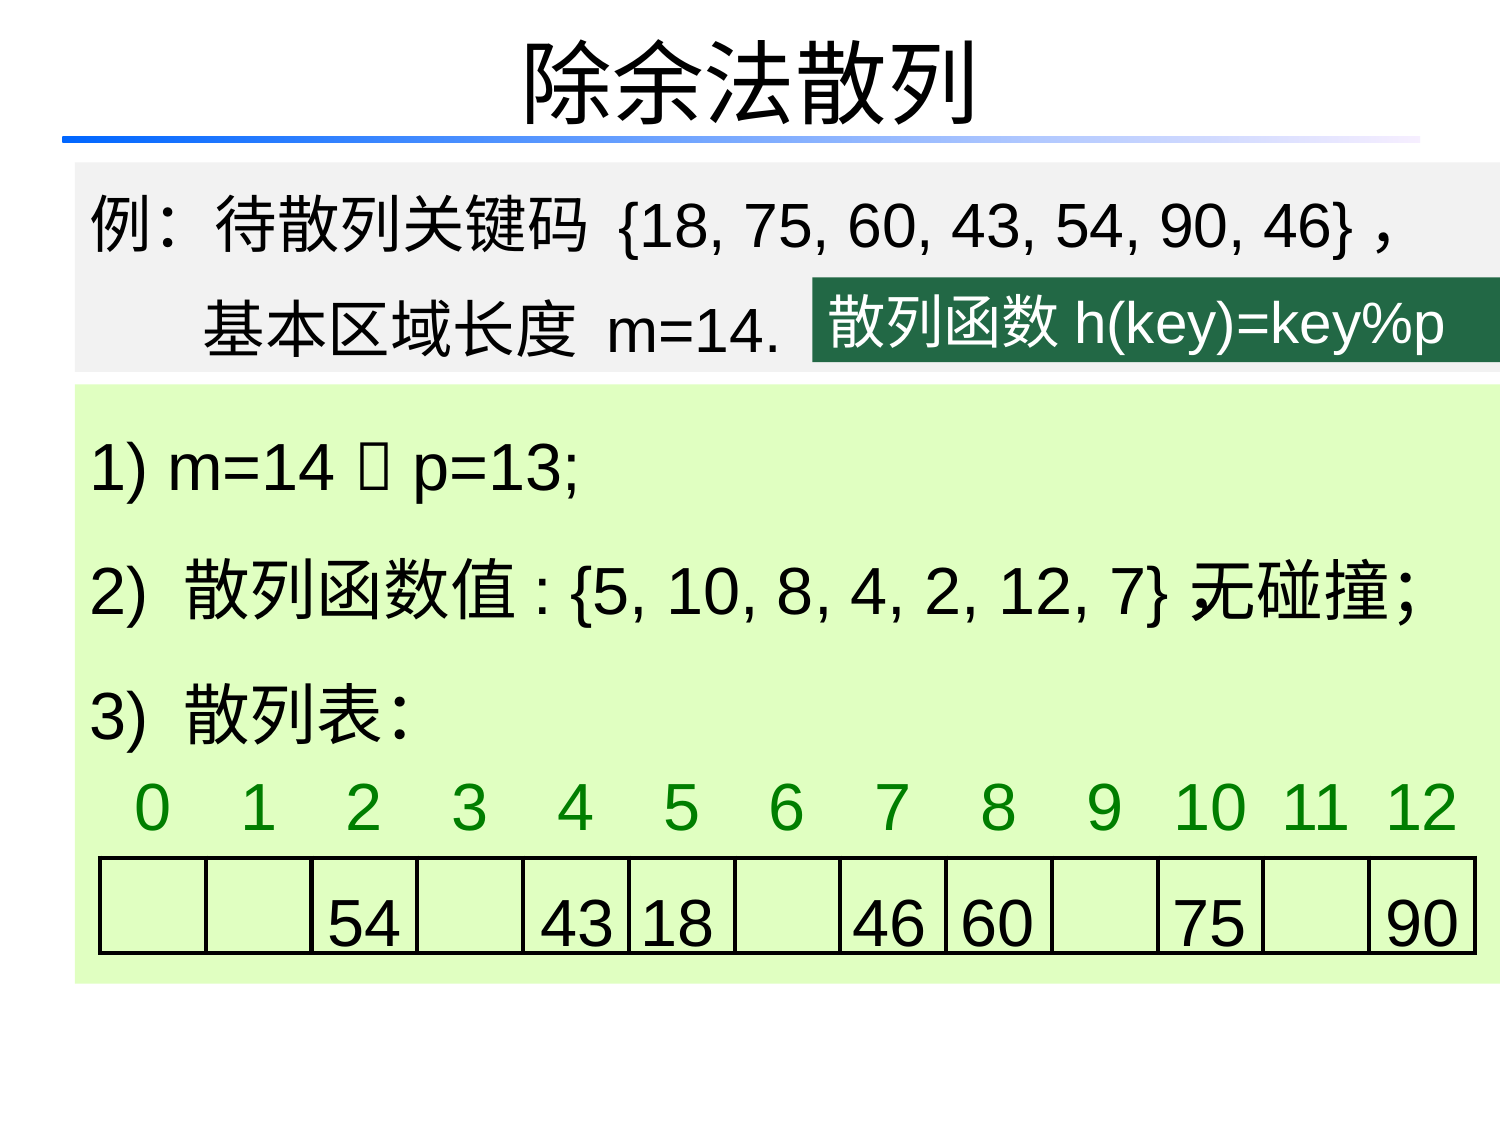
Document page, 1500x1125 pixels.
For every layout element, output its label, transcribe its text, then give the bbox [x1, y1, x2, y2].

table_cell [208, 860, 309, 951]
text_box 43 [525, 852, 625, 968]
table_cell [1265, 860, 1367, 951]
table_header 10 [1158, 763, 1263, 856]
text_box 18 [625, 852, 730, 968]
text_box 1) m=14  p=13; 2) 散列函数值: {5, 10, 8, 4, 2, 12, 7}， 3) 散列表： [74, 384, 1500, 984]
table_header 4 [523, 763, 629, 856]
text_box 75 [1158, 852, 1262, 968]
text_box 无碰撞； [1175, 521, 1500, 636]
table_cell [1054, 860, 1156, 951]
table_header 3 [417, 763, 523, 856]
table_header 2 [312, 763, 417, 856]
table_header 1 [206, 763, 312, 856]
table_header 5 [629, 763, 735, 856]
table_header 12 [1369, 763, 1475, 856]
table_header 0 [100, 763, 206, 856]
text_box 90 [1370, 852, 1475, 968]
title 除余法散列 [74, 0, 1426, 162]
text_box [62, 136, 1421, 143]
table_header 11 [1263, 763, 1369, 856]
table_header 8 [946, 763, 1052, 856]
table_header 7 [840, 763, 946, 856]
text_box 60 [945, 852, 1050, 968]
text_box 46 [838, 852, 942, 968]
text_box 例：待散列关键码 {18, 75, 60, 43, 54, 90, 46}， 基本区域长度 m=14. [74, 162, 1500, 372]
table_header 9 [1052, 763, 1158, 856]
text_box 散列函数h(key)=key%p [812, 277, 1500, 363]
text_box 54 [313, 852, 417, 968]
table_cell [102, 860, 204, 951]
table_cell [737, 860, 838, 951]
table_header 6 [735, 763, 840, 856]
table_cell [419, 860, 521, 951]
